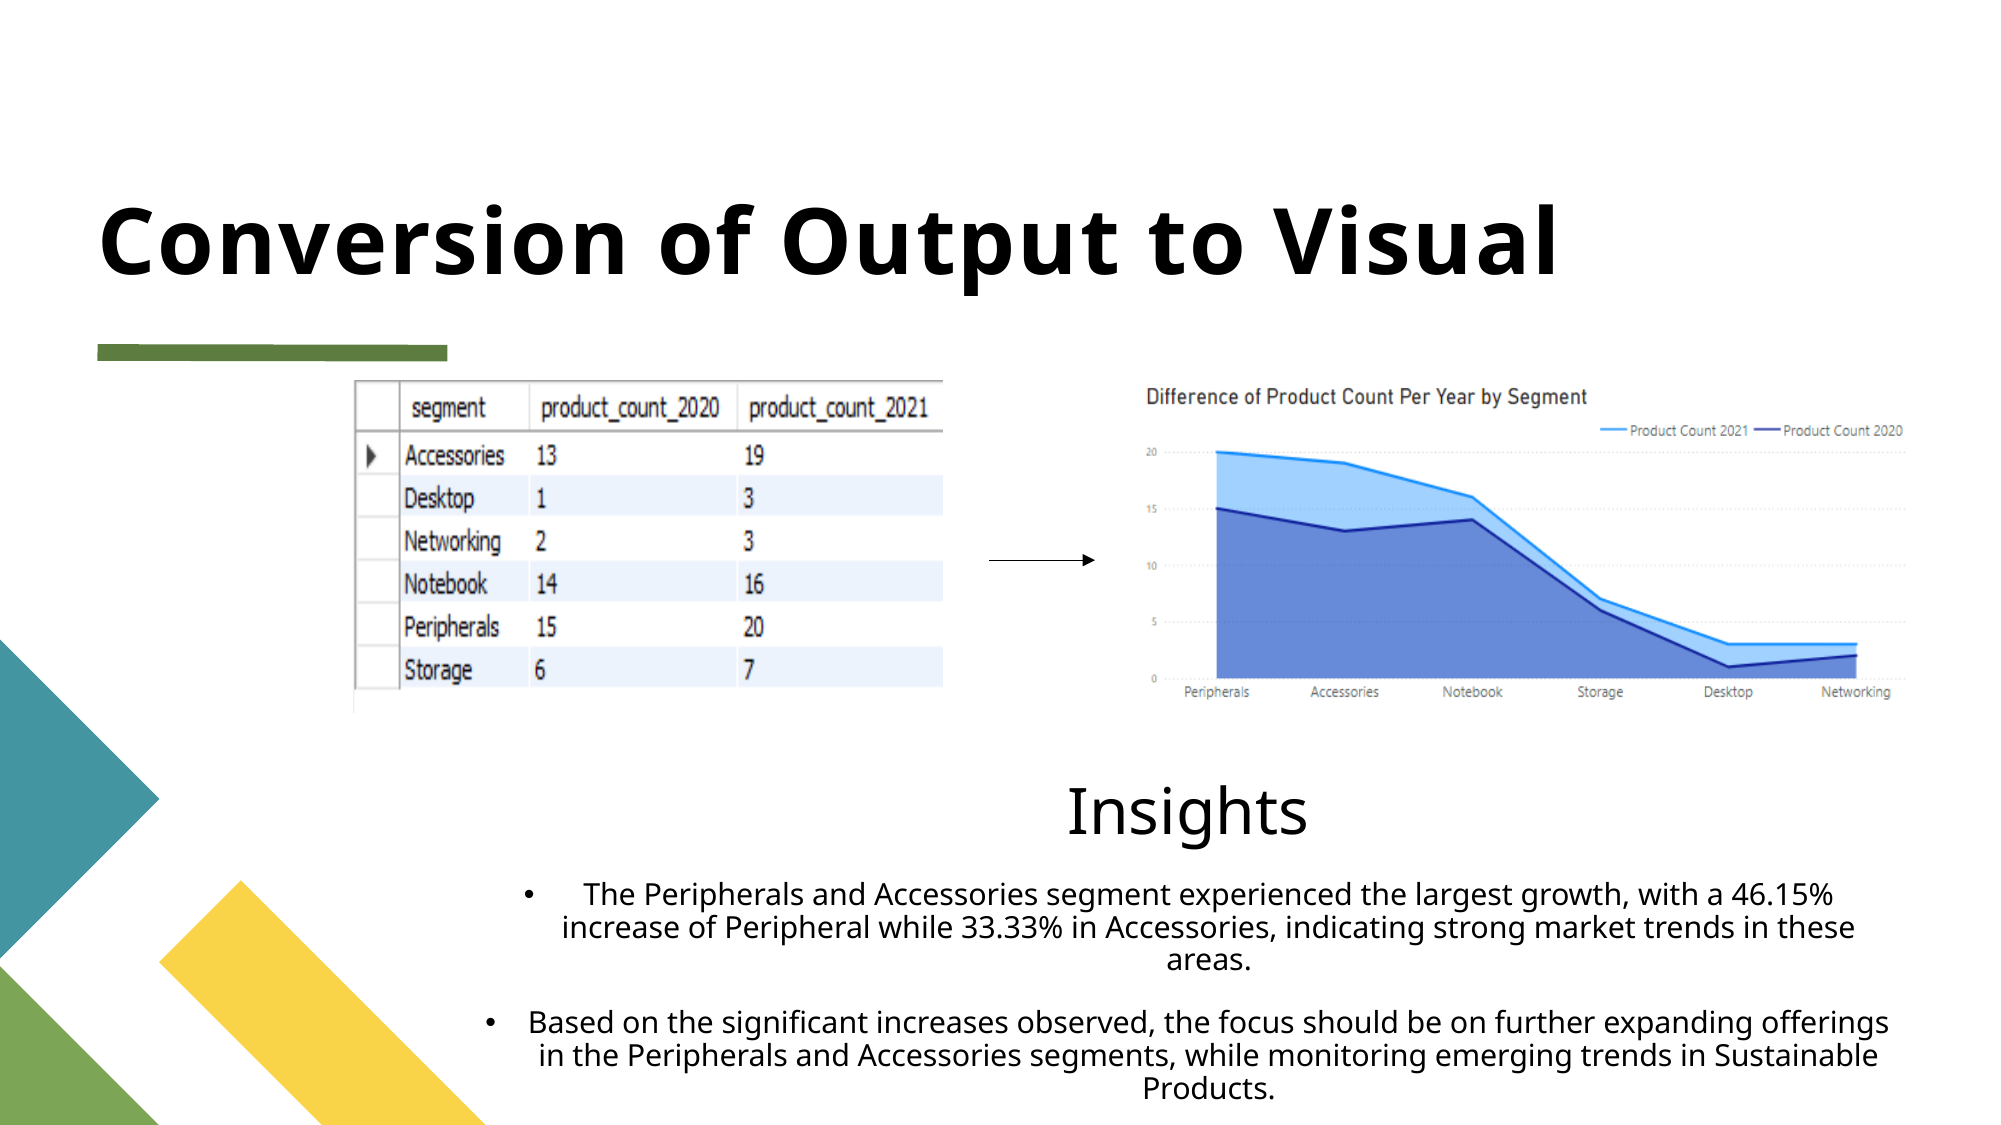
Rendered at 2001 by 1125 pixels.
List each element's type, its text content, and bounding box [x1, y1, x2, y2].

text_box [0, 639, 486, 1125]
list Insights The Peripherals and Accessories segment experienced the largest growth, with a 46.15% increase of Peripheral while 33.33% in Accessories, indicating strong market trends in these areas. Based on the significant increases observed, the focus should be on further expanding offerings in the Peripherals and Accessories segments, while monitoring emerging trends in Sustainable Products. [486, 742, 1892, 1109]
picture [353, 380, 943, 713]
title Conversion of Output to Visual [97, 16, 1882, 293]
picture [1136, 379, 1910, 713]
